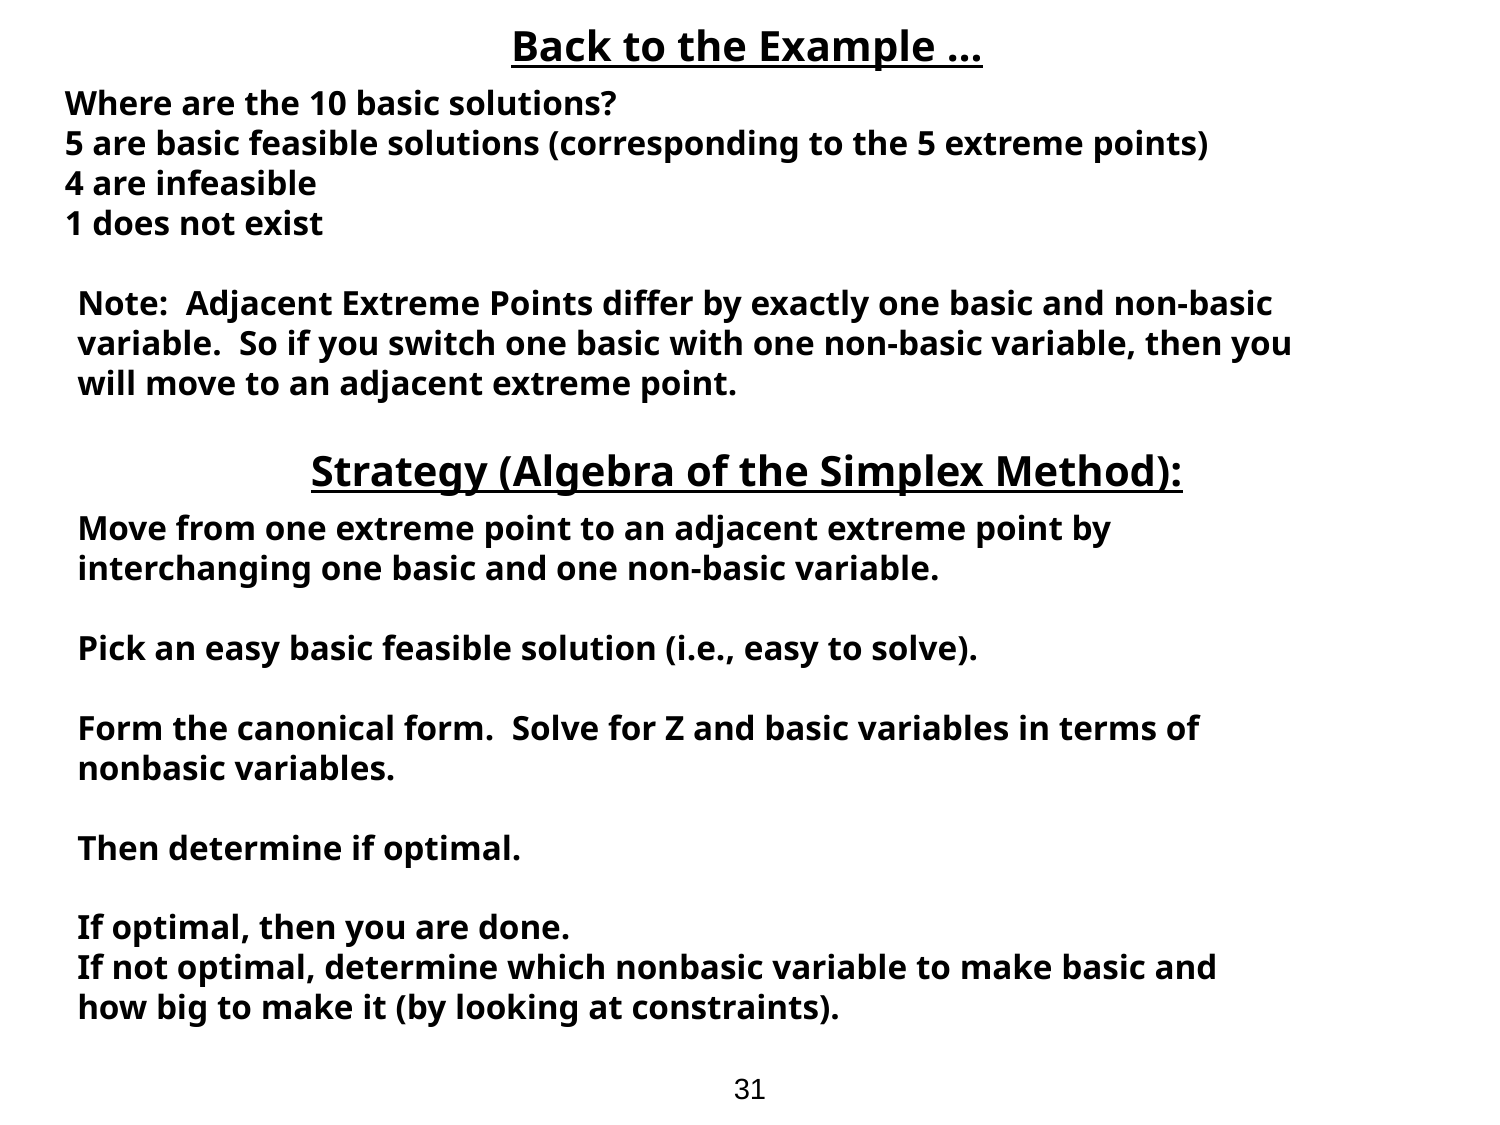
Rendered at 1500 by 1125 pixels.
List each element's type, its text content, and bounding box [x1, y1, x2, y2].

text_box Move from one extreme point to an adjacent extreme point by interchanging one basic and one non-basic variable. Pick an easy basic feasible solution (i.e., easy to solve). Form the canonical form. Solve for Z and basic variables in terms of nonbasic variables. Then determine if optimal. If optimal, then you are done. If not optimal, determine which nonbasic variable to make basic and how big to make it (by looking at constraints). [62, 499, 1313, 1034]
text_box Strategy (Algebra of the Simplex Method): [227, 437, 1267, 499]
text_box Note: Adjacent Extreme Points differ by exactly one basic and non-basic variable. So if you switch one basic with one non-basic variable, then you will move to an adjacent extreme point. [62, 274, 1313, 410]
text_box Back to the Example … [227, 12, 1267, 74]
text_box Where are the 10 basic solutions? 5 are basic feasible solutions (corresponding to the 5 extreme points) 4 are infeasible 1 does not exist [50, 74, 1425, 250]
footer 31 [512, 1062, 988, 1103]
